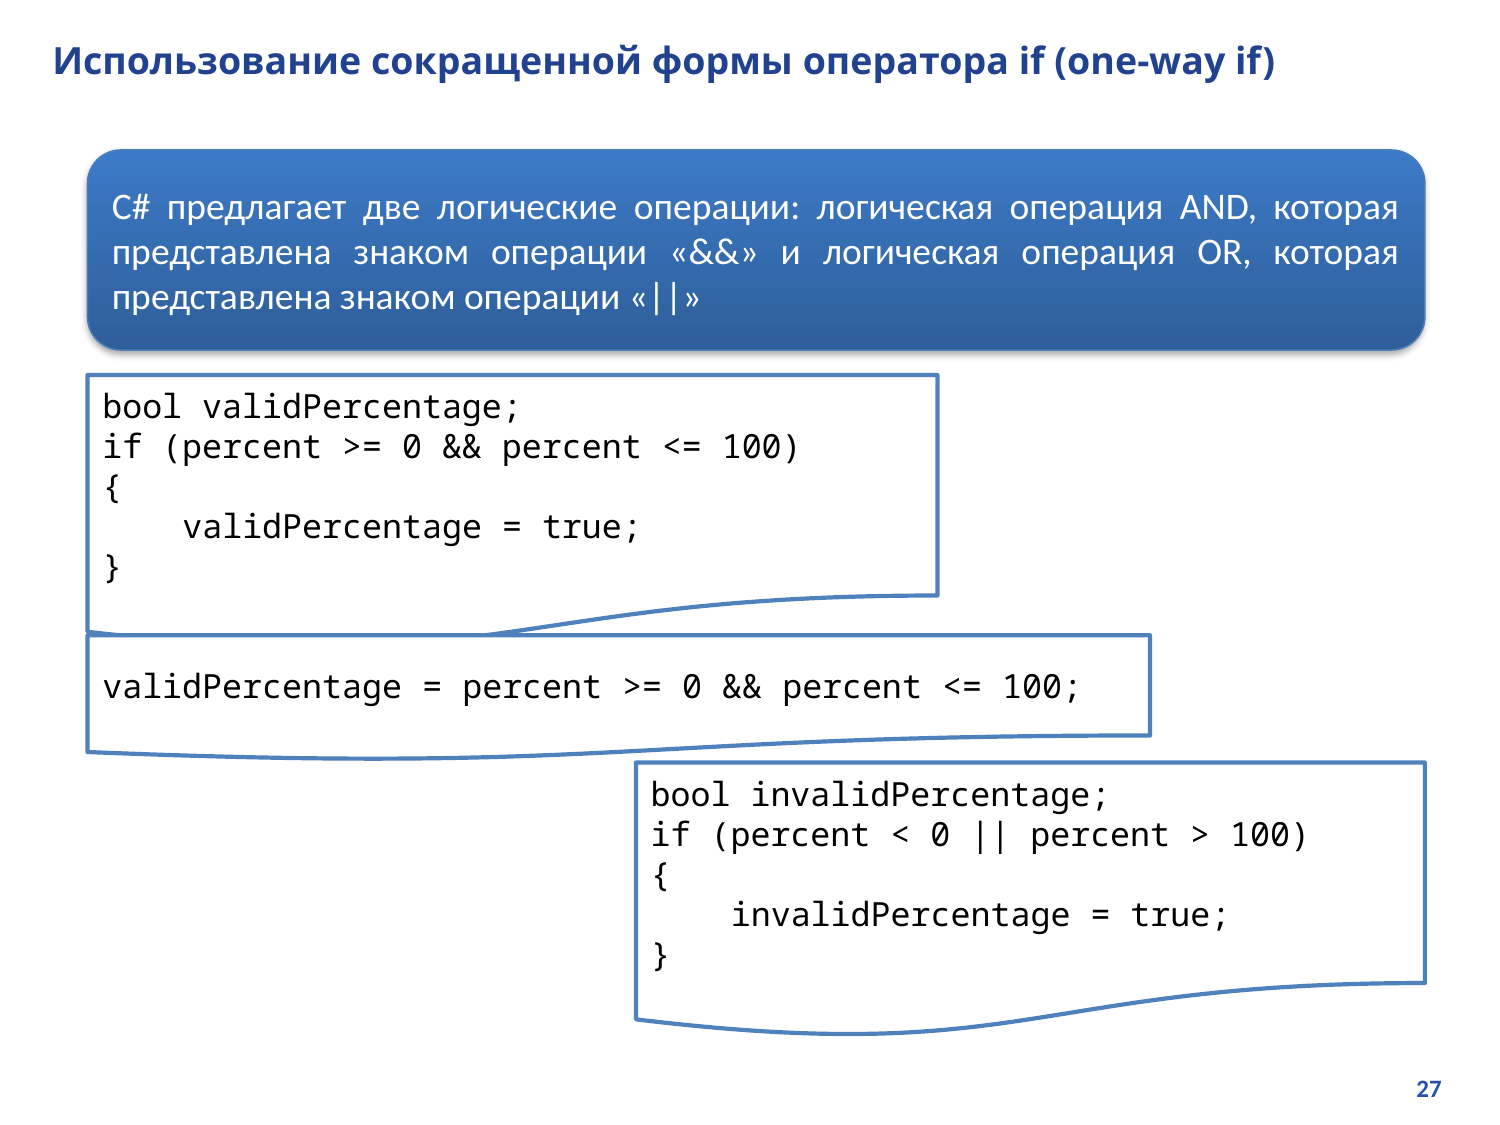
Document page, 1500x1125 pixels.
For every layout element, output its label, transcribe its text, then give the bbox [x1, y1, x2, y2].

text_box С# предлагает две логические операции: логическая операция AND, которая представлена знаком операции «&&» и логическая операция OR, которая представлена знаком операции «||» [86, 149, 1426, 351]
title Использование сокращенной формы оператора if (one-way if) [36, 29, 1469, 90]
text_box bool invalidPercentage; if (percent < 0 || percent > 100) { invalidPercentage = true; } [633, 760, 1427, 1037]
text_box bool validPercentage; if (percent >= 0 && percent <= 100) { validPercentage = true; } [85, 372, 940, 633]
text_box validPercentage = percent >= 0 && percent <= 100; [85, 633, 1153, 761]
